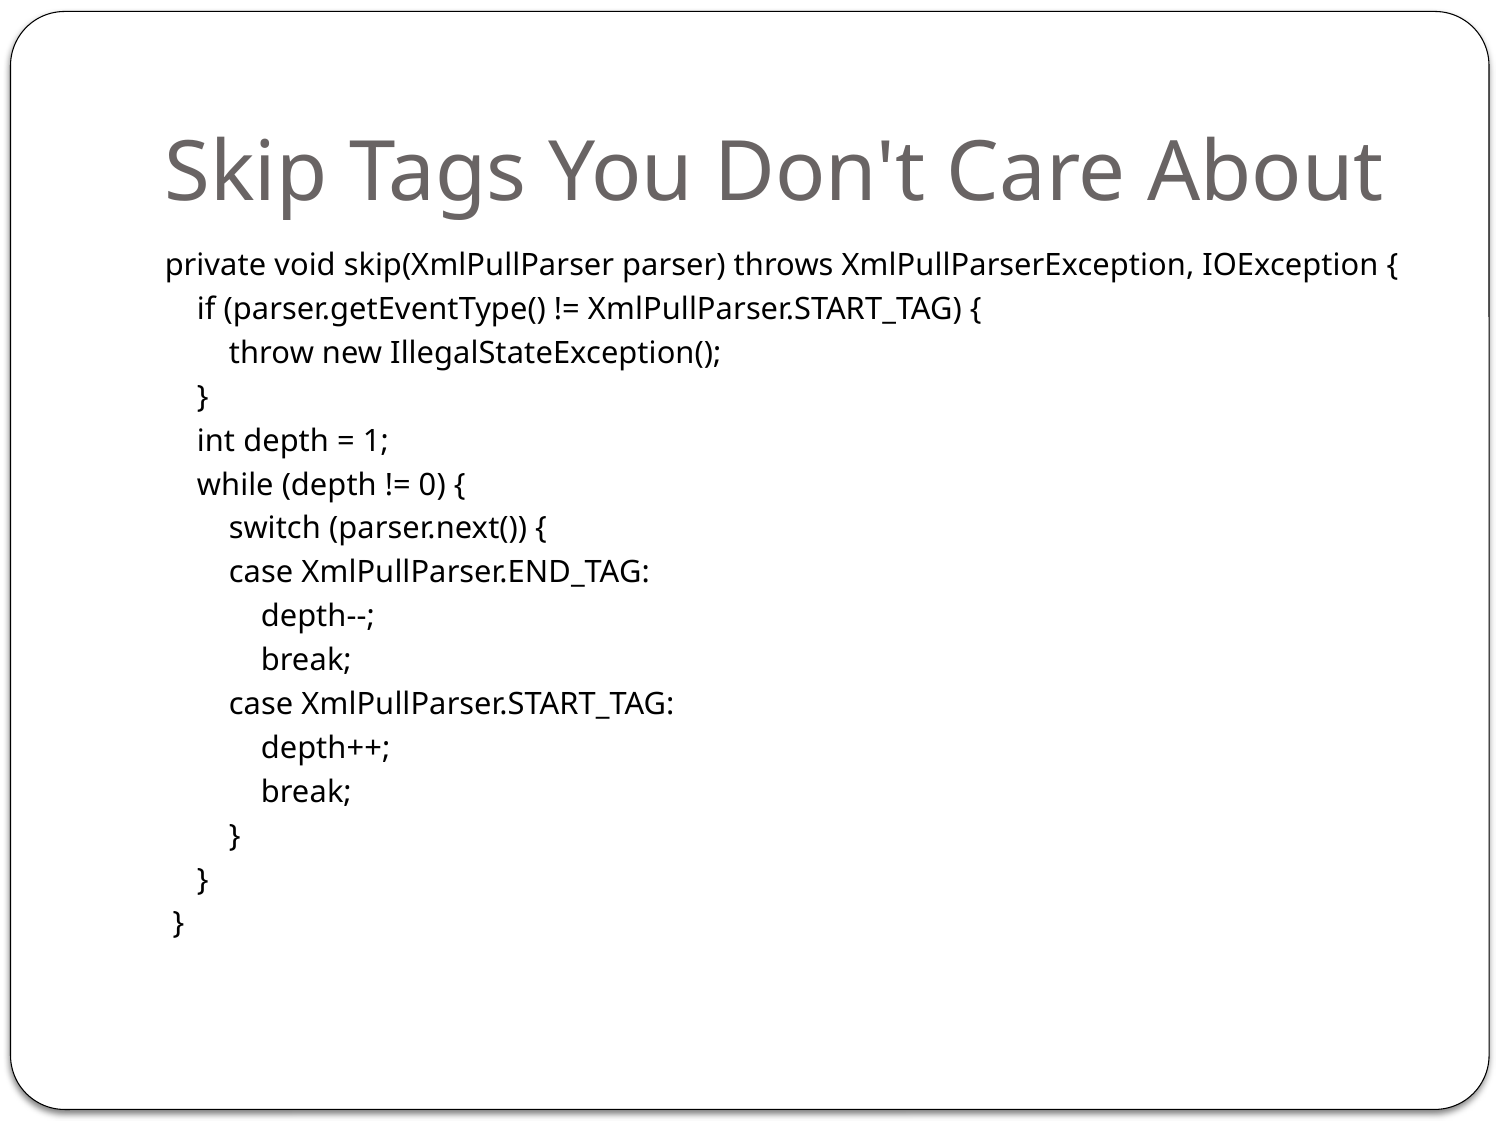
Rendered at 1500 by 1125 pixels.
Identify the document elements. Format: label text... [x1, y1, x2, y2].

title Skip Tags You Don't Care About [150, 45, 1425, 233]
list private void skip(XmlPullParser parser) throws XmlPullParserException, IOException { if (parser.getEventType() != XmlPullParser.START_TAG) { throw new IllegalStateException(); } int depth = 1; while (depth != 0) { switch (parser.next()) { case XmlPullParser.END_TAG: depth--; break; case XmlPullParser.START_TAG: depth++; break; } } } [150, 237, 1425, 988]
